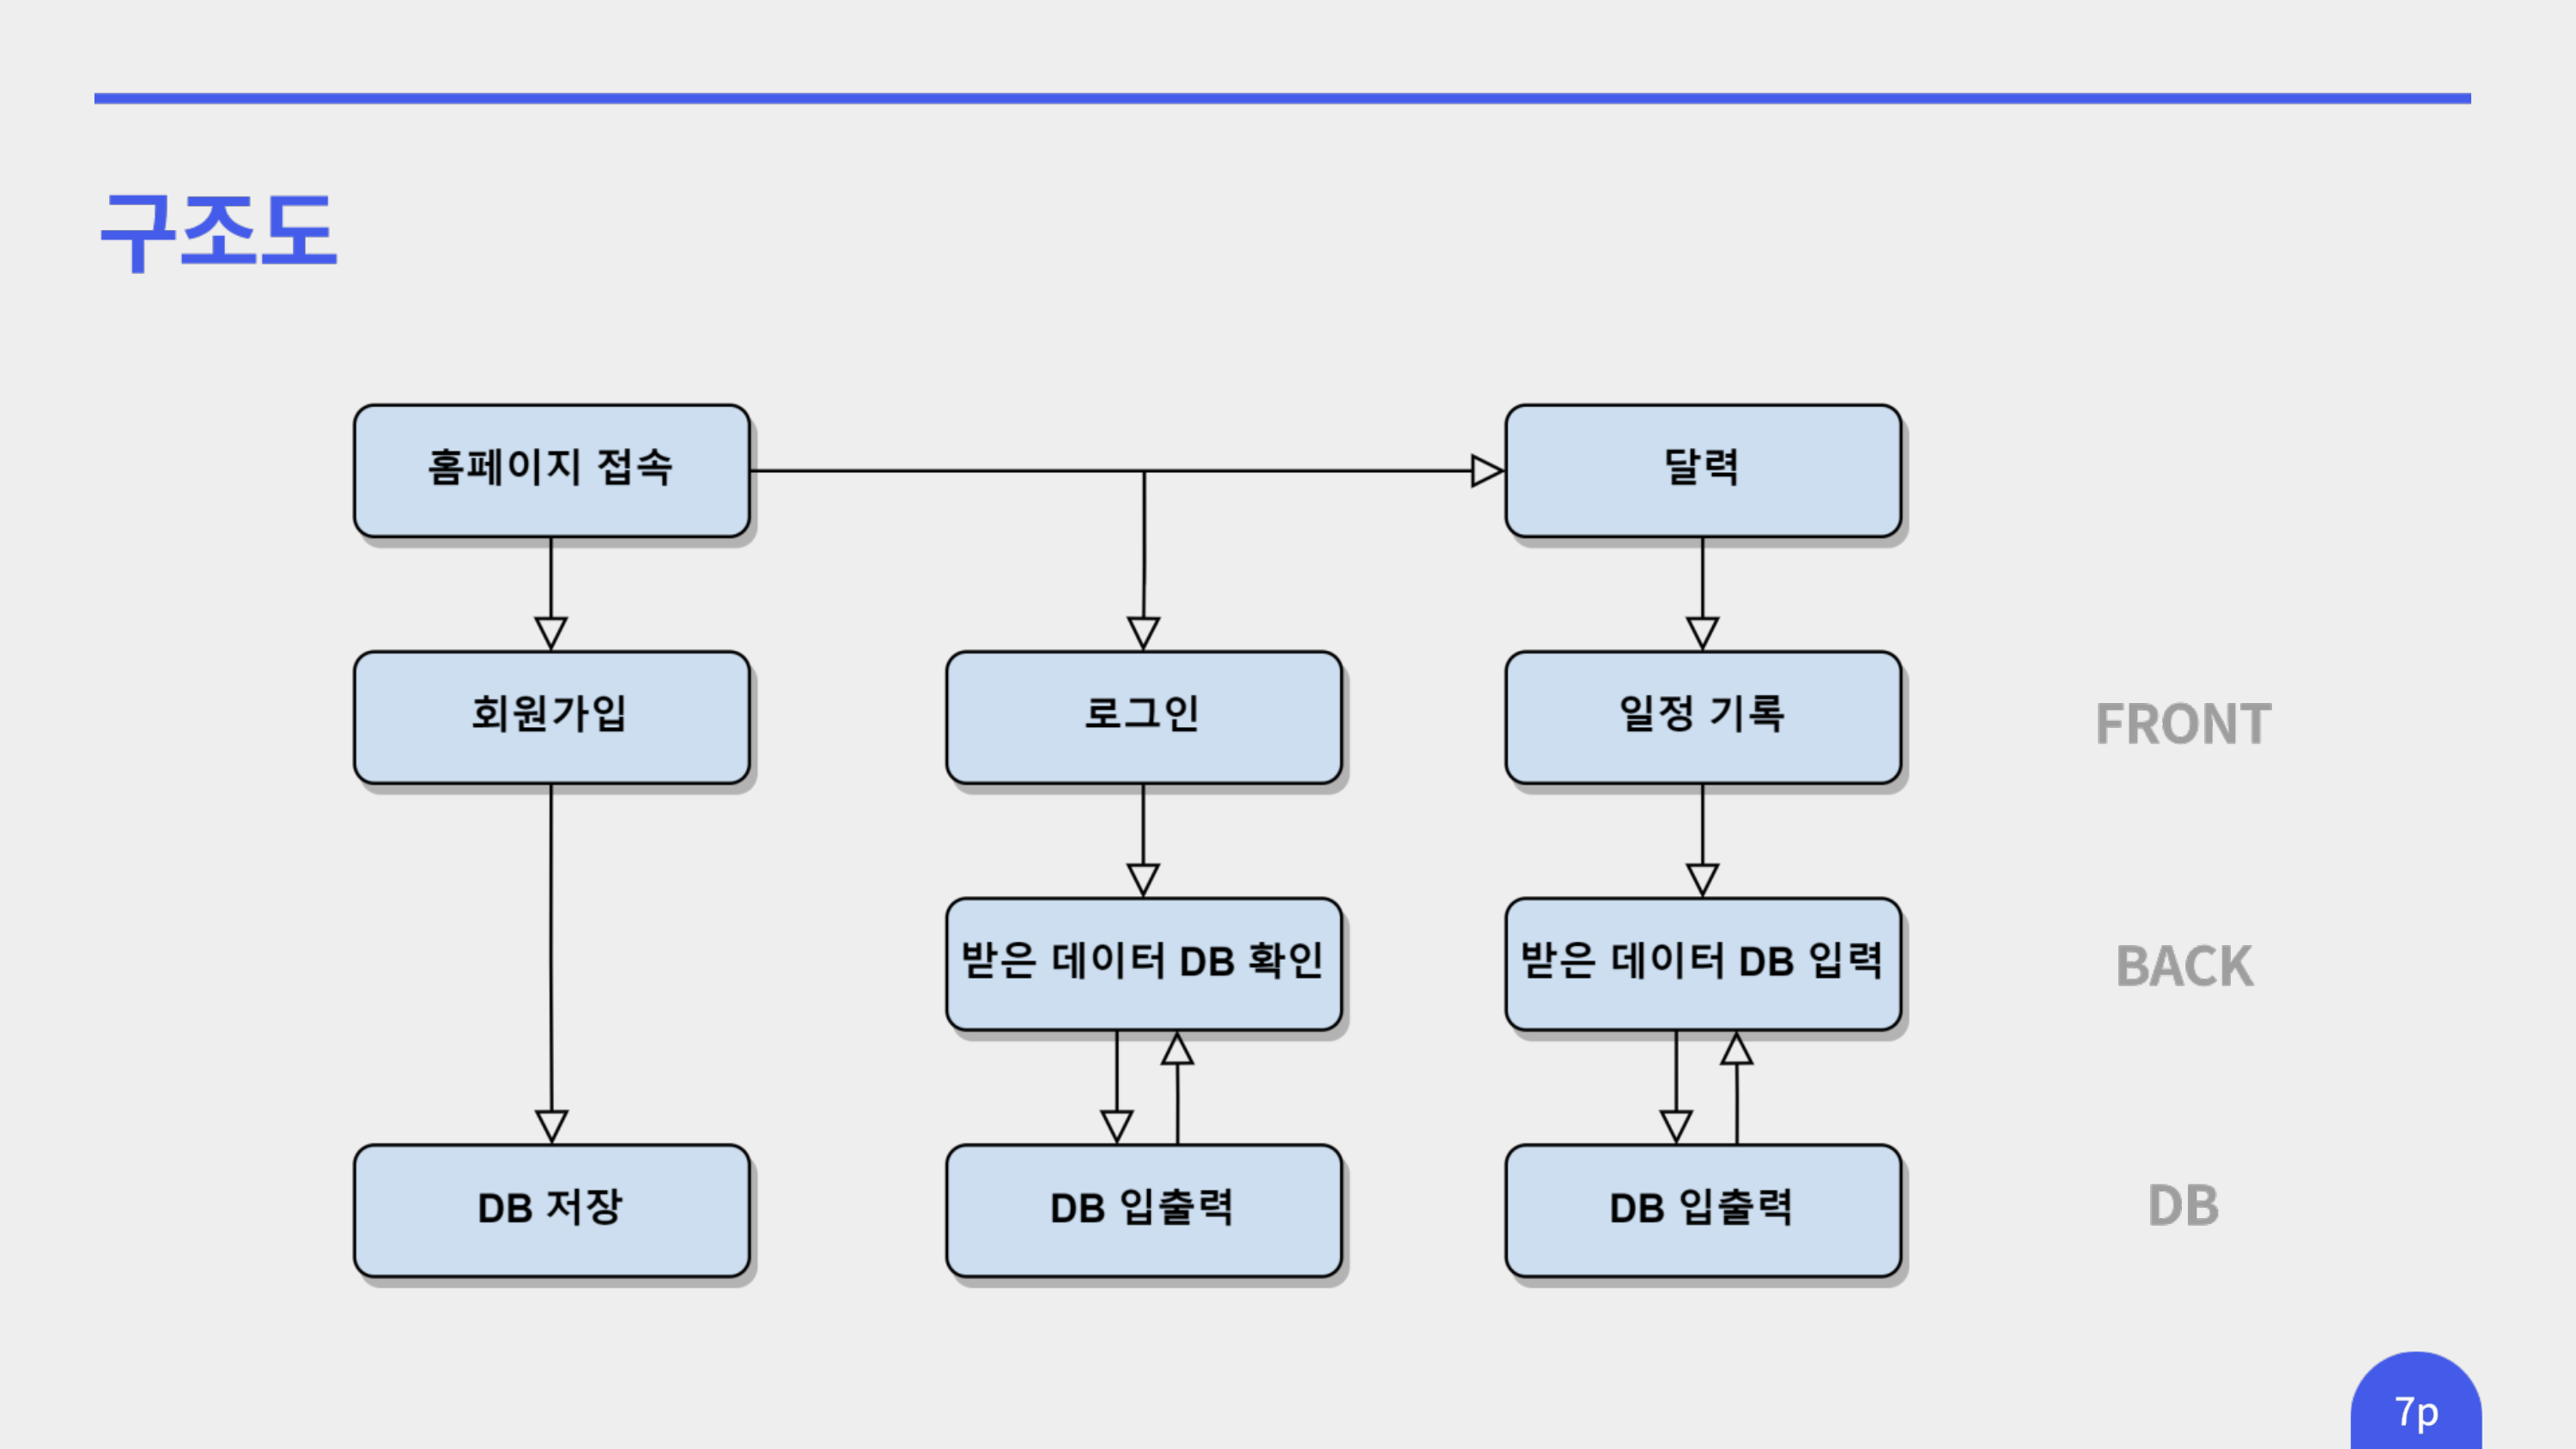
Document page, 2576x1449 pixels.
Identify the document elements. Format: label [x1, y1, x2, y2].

picture [84, 151, 378, 314]
text_box [319, 371, 1946, 1325]
picture [2367, 1377, 2458, 1449]
picture [2050, 917, 2280, 1011]
picture [2049, 1156, 2244, 1250]
text_box [94, 78, 2471, 119]
text_box [2349, 1351, 2482, 1449]
picture [2049, 676, 2296, 770]
